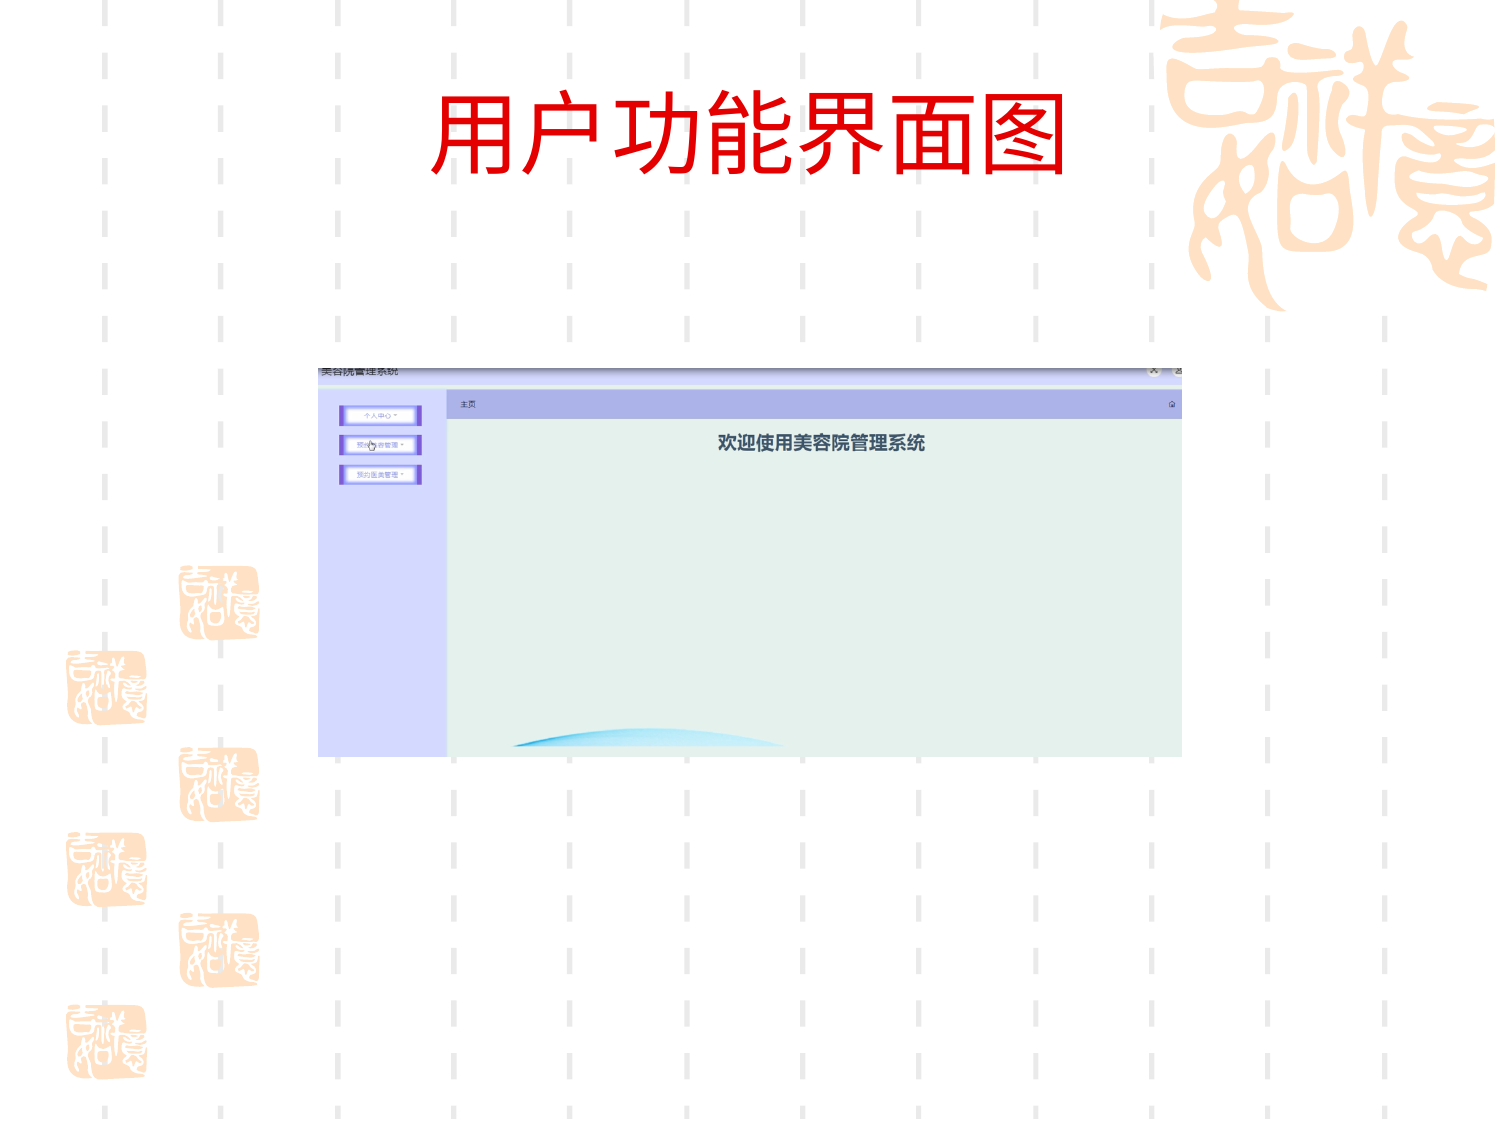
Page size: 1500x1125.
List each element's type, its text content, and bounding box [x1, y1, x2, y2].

picture [317, 368, 1183, 757]
title 用户功能界面图 [48, 37, 1451, 226]
